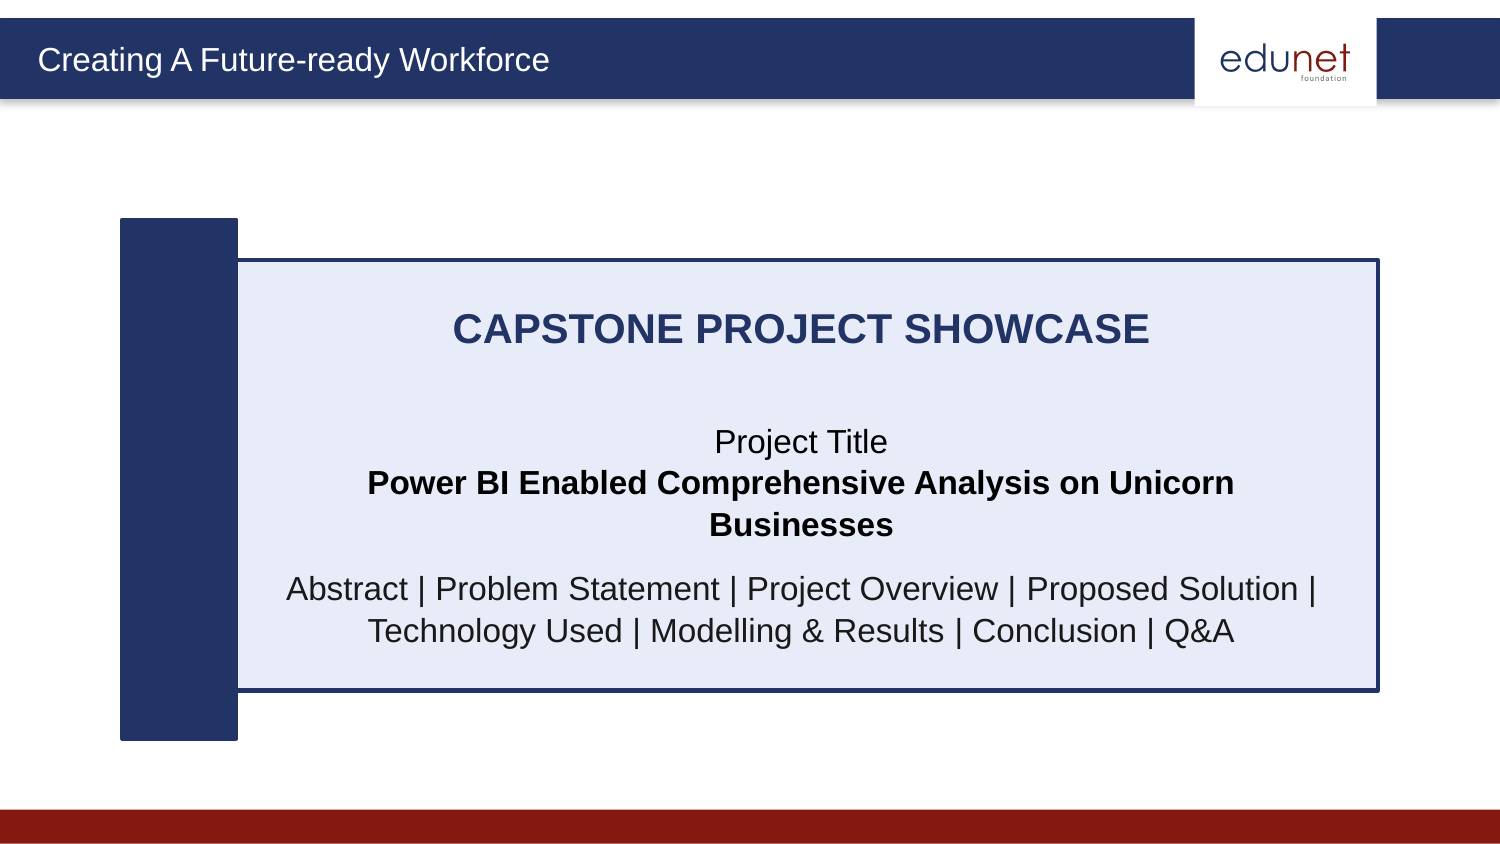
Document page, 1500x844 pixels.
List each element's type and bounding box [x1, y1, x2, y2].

picture [1215, 38, 1356, 86]
text_box [121, 219, 1379, 739]
